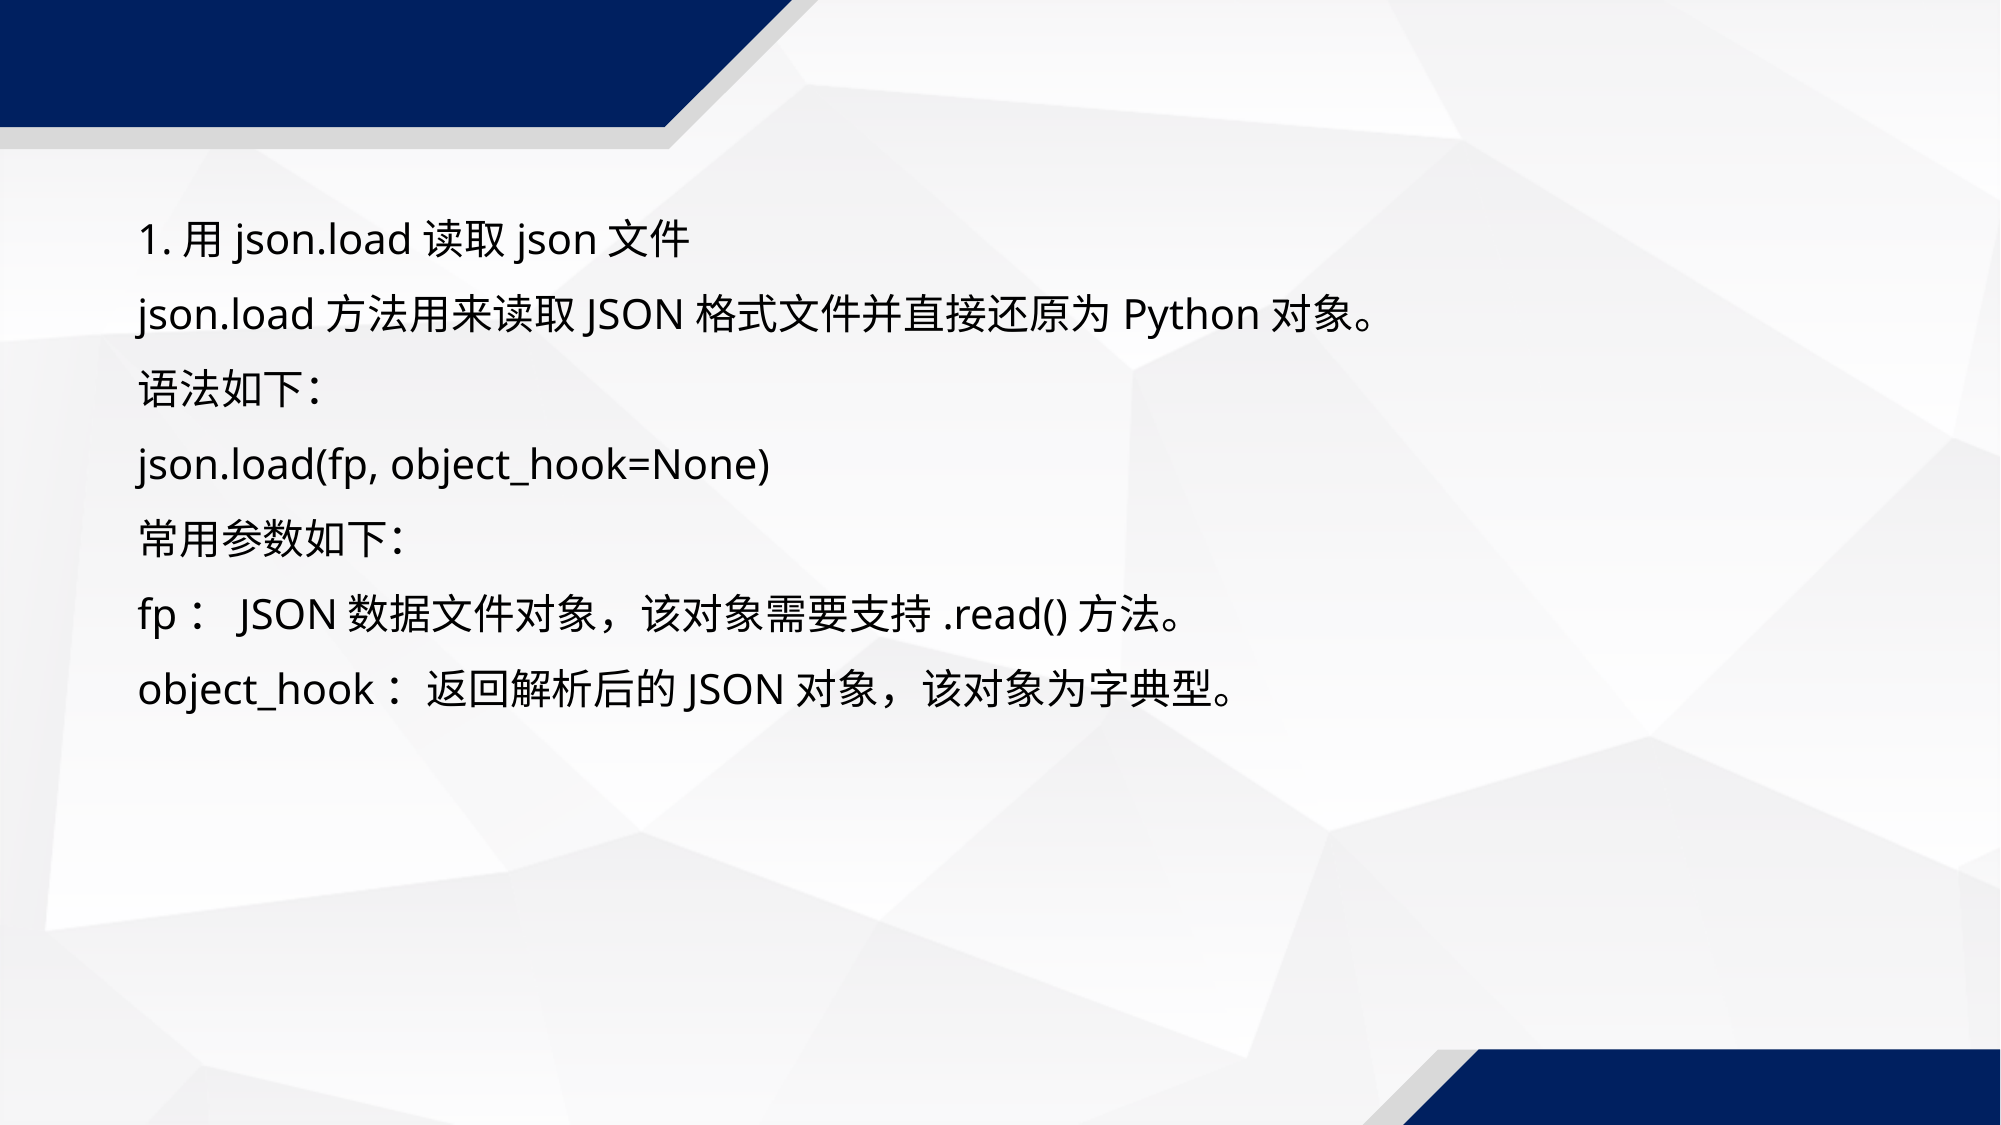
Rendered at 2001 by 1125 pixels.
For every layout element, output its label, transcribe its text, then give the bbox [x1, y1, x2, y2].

picture [0, 0, 2001, 1125]
text_box 1.用json.load读取json文件 json.load方法用来读取JSON格式文件并直接还原为Python对象。 语法如下： json.load(fp, object_hook=None) 常用参数如下： fp：JSON数据文件对象，该对象需要支持.read()方法。 object_hook：返回解析后的JSON对象，该对象为字典型。 [122, 180, 1807, 796]
